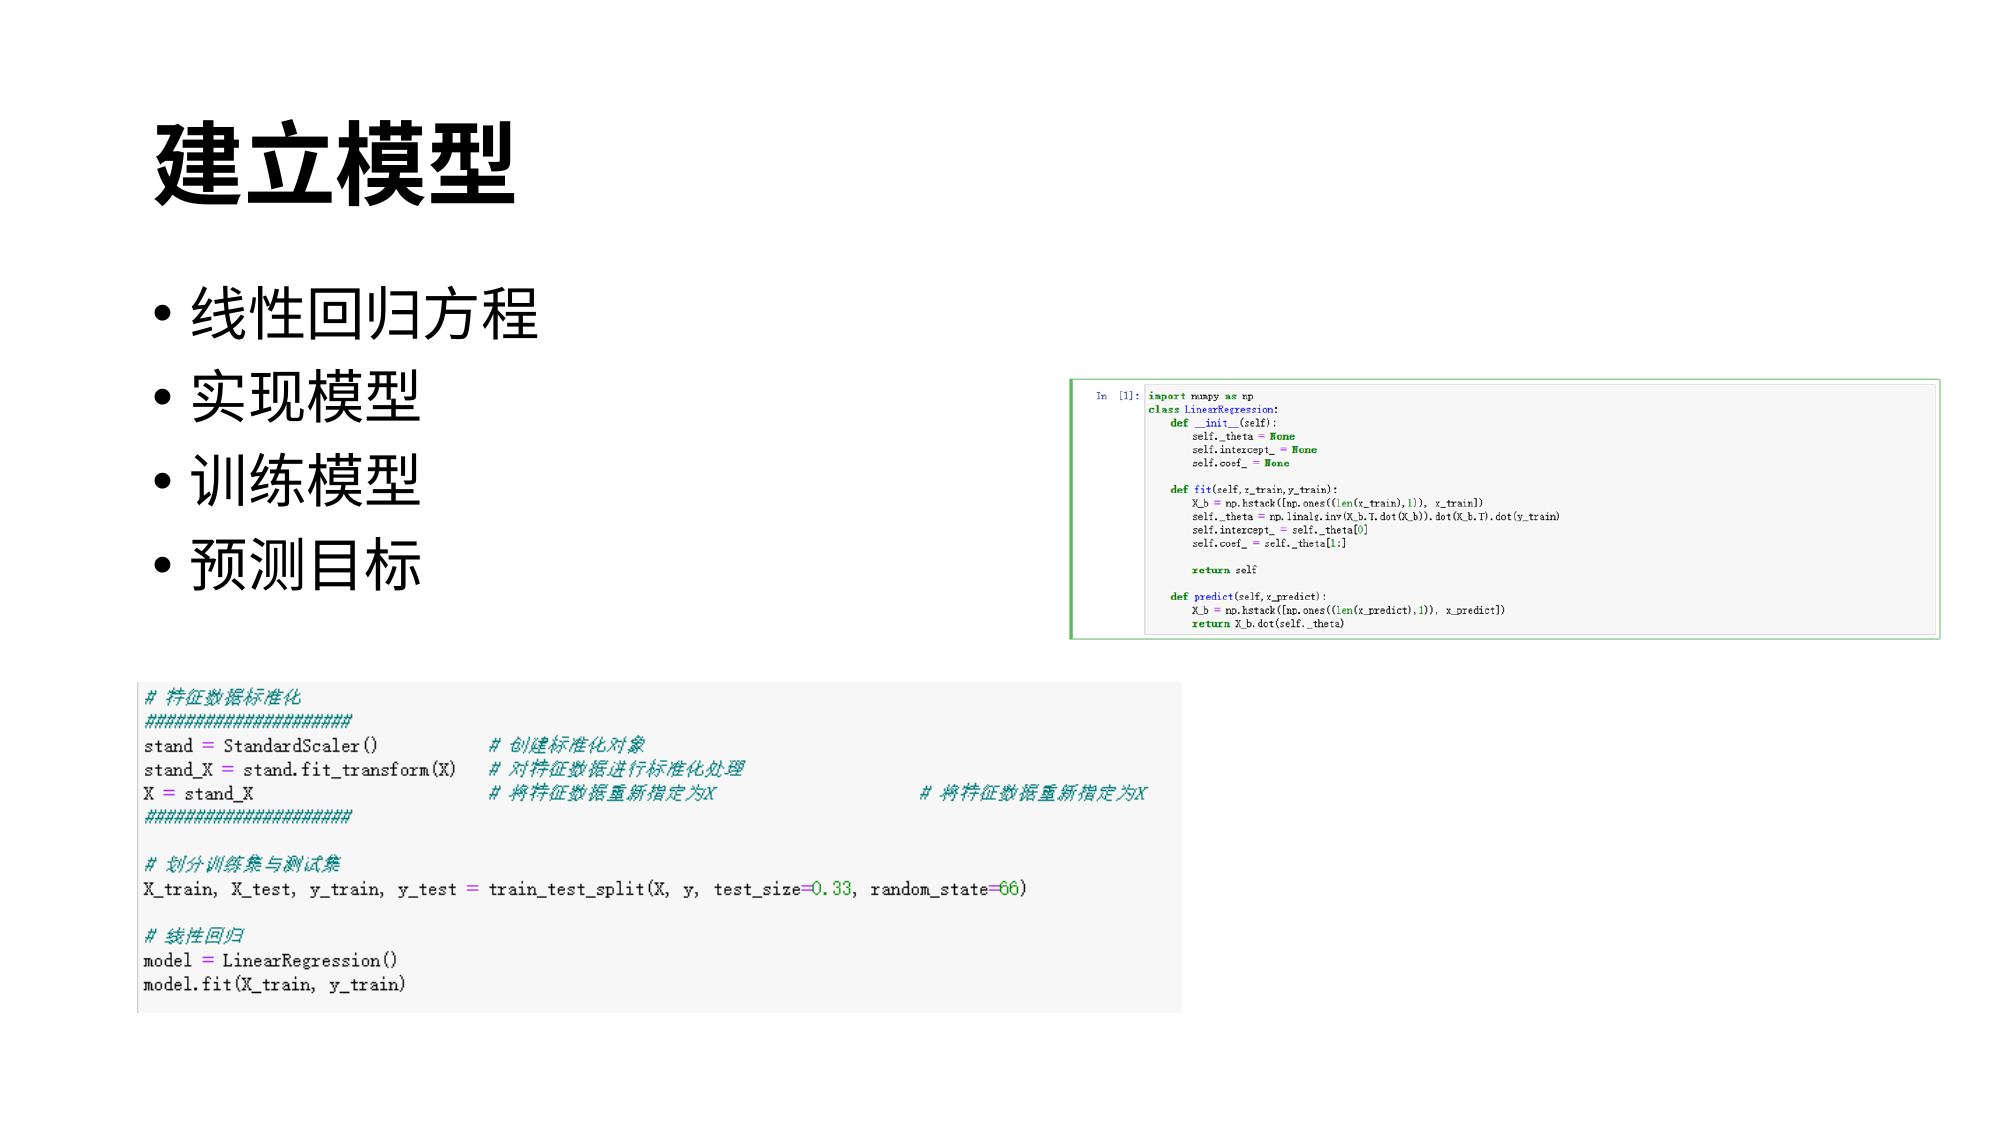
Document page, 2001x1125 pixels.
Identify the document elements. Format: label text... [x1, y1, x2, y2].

picture [1064, 377, 1943, 643]
title 建立模型 [137, 59, 1863, 278]
picture [137, 682, 1182, 1013]
